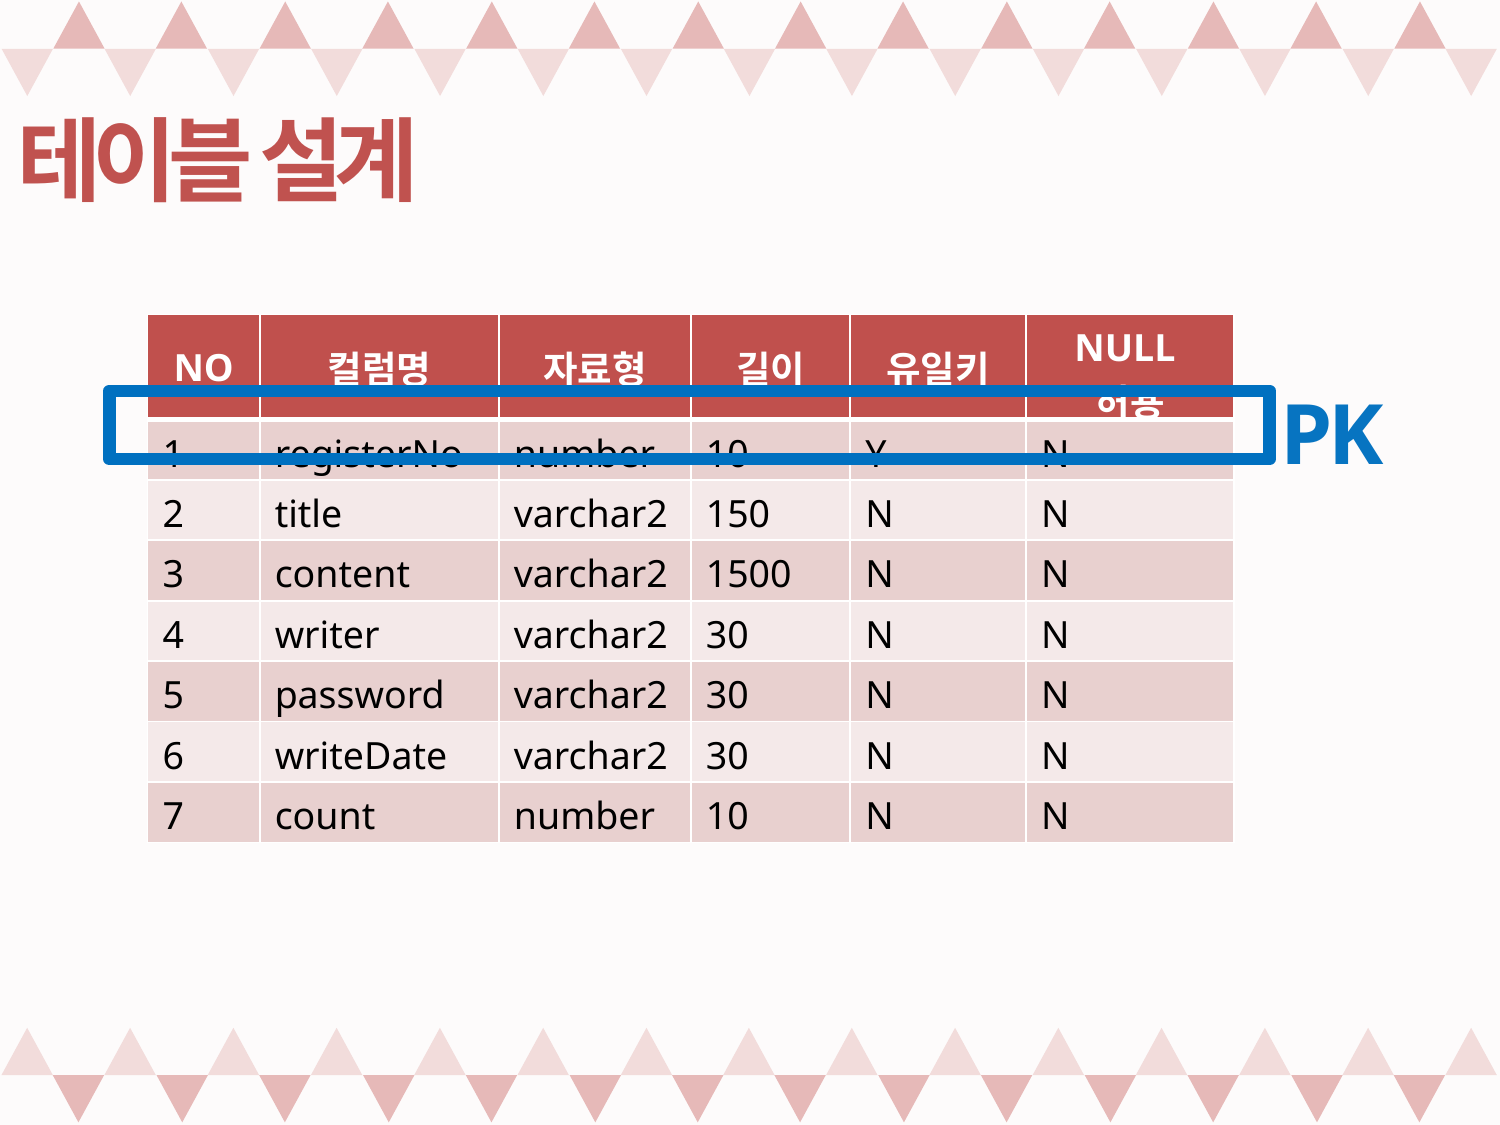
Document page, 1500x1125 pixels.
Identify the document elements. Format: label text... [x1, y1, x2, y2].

table_cell 30 [692, 662, 849, 721]
table_cell 30 [692, 722, 849, 781]
table_cell 30 [692, 602, 849, 660]
table_cell count [261, 783, 498, 842]
text_box 테이블 설계 [3, 106, 434, 221]
table_header 컬럼명 [261, 315, 498, 389]
table_cell N [1027, 722, 1233, 781]
table_cell 1500 [692, 541, 849, 600]
table_cell N [851, 602, 1025, 660]
table_cell N [1027, 461, 1233, 479]
table_cell varchar2 [500, 602, 690, 660]
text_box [1, 1027, 1498, 1123]
table_header 길이 [692, 315, 849, 389]
table_cell 2 [148, 481, 259, 539]
table_cell 4 [148, 602, 259, 660]
table_header NULL허용 [1027, 315, 1233, 389]
table_cell varchar2 [500, 481, 690, 539]
table_cell N [1027, 783, 1233, 842]
table_cell N [1027, 481, 1233, 539]
table_cell 6 [148, 722, 259, 781]
table_cell 1 [148, 461, 259, 479]
table_cell N [851, 541, 1025, 600]
table_cell varchar2 [500, 541, 690, 600]
table_cell 10 [692, 783, 849, 842]
table_cell 150 [692, 481, 849, 539]
table_cell 10 [692, 461, 849, 479]
table_cell registerNo [261, 461, 498, 479]
table_header 유일키 [851, 315, 1025, 389]
table_cell 5 [148, 662, 259, 721]
table_cell Y [851, 461, 1025, 479]
table_cell 7 [148, 783, 259, 842]
table_cell content [261, 541, 498, 600]
table_cell writeDate [261, 722, 498, 781]
table_cell number [500, 461, 690, 479]
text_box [1, 1, 1498, 97]
table_header NO [148, 315, 259, 389]
table_header 자료형 [500, 315, 690, 389]
table_cell varchar2 [500, 662, 690, 721]
text_box [107, 389, 1265, 461]
table_cell varchar2 [500, 722, 690, 781]
table_cell N [851, 722, 1025, 781]
table_cell N [1027, 541, 1233, 600]
table_cell title [261, 481, 498, 539]
table_cell writer [261, 602, 498, 660]
table_cell N [1027, 662, 1233, 721]
table_cell N [851, 783, 1025, 842]
table_cell N [851, 481, 1025, 539]
text_box PK [1265, 373, 1399, 489]
table_cell number [500, 783, 690, 842]
table_cell N [1027, 602, 1233, 660]
table_cell 3 [148, 541, 259, 600]
table_cell N [851, 662, 1025, 721]
table_cell password [261, 662, 498, 721]
